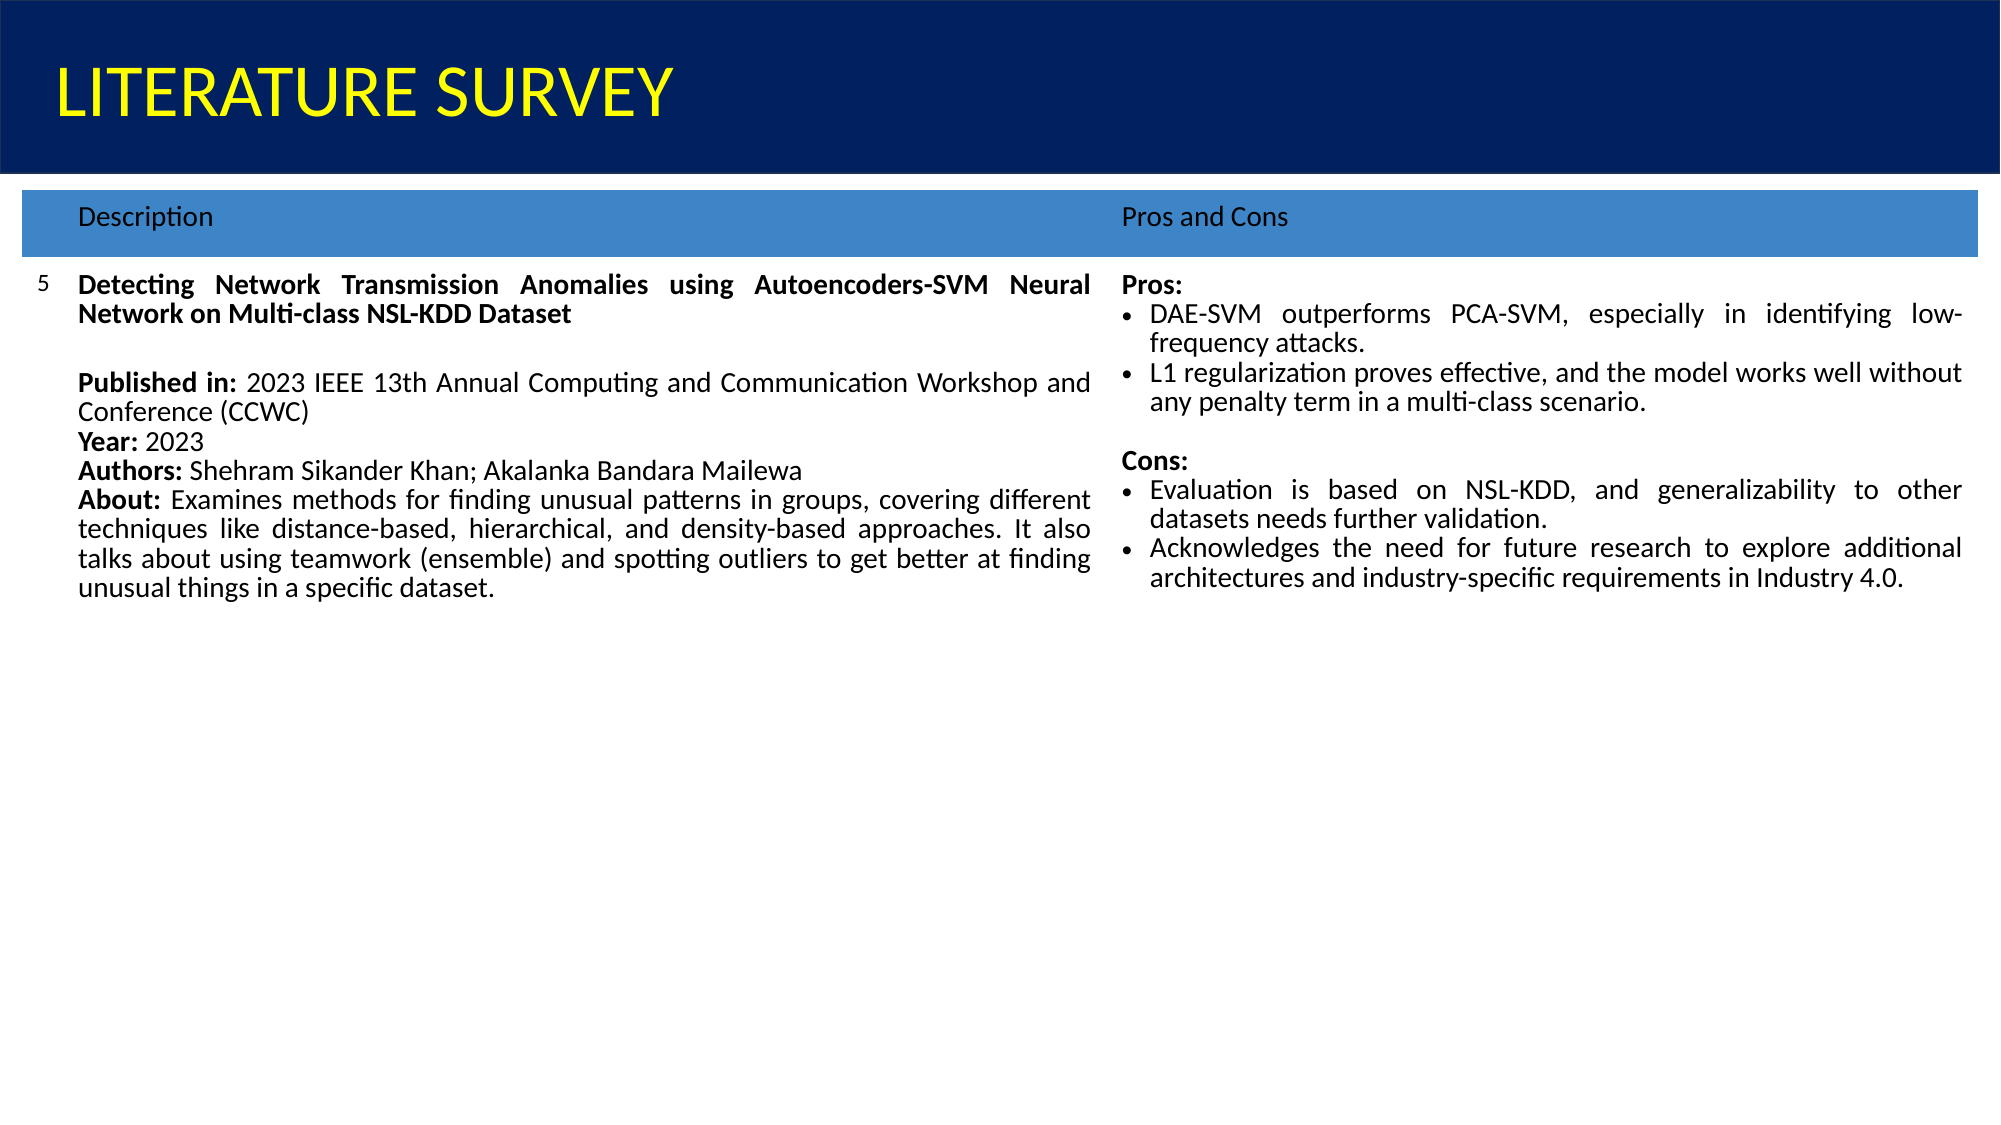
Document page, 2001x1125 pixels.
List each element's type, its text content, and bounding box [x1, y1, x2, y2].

text_box [0, 0, 2000, 174]
text_box LITERATURE SURVEY [41, 33, 1064, 139]
table_header [22, 190, 63, 257]
table_cell 5 [22, 257, 63, 672]
table_header Description [63, 190, 1107, 257]
table_cell Pros: DAE-SVM outperforms PCA-SVM, especially in identifying low-frequency attacks. L1 regularization proves effective, and the model works well without any penalty term in a multi-class scenario. Cons: Evaluation is based on NSL-KDD, and generalizability to other datasets needs further validation. Acknowledges the need for future research to explore additional architectures and industry-specific requirements in Industry 4.0. [1107, 257, 1978, 672]
table_cell Detecting Network Transmission Anomalies using Autoencoders-SVM Neural Network on Multi-class NSL-KDD Dataset Published in: 2023 IEEE 13th Annual Computing and Communication Workshop and Conference (CCWC) Year: 2023 Authors: Shehram Sikander Khan; Akalanka Bandara Mailewa About: Examines methods for finding unusual patterns in groups, covering different techniques like distance-based, hierarchical, and density-based approaches. It also talks about using teamwork (ensemble) and spotting outliers to get better at finding unusual things in a specific dataset. [63, 257, 1107, 672]
table_header Pros and Cons [1107, 190, 1978, 257]
